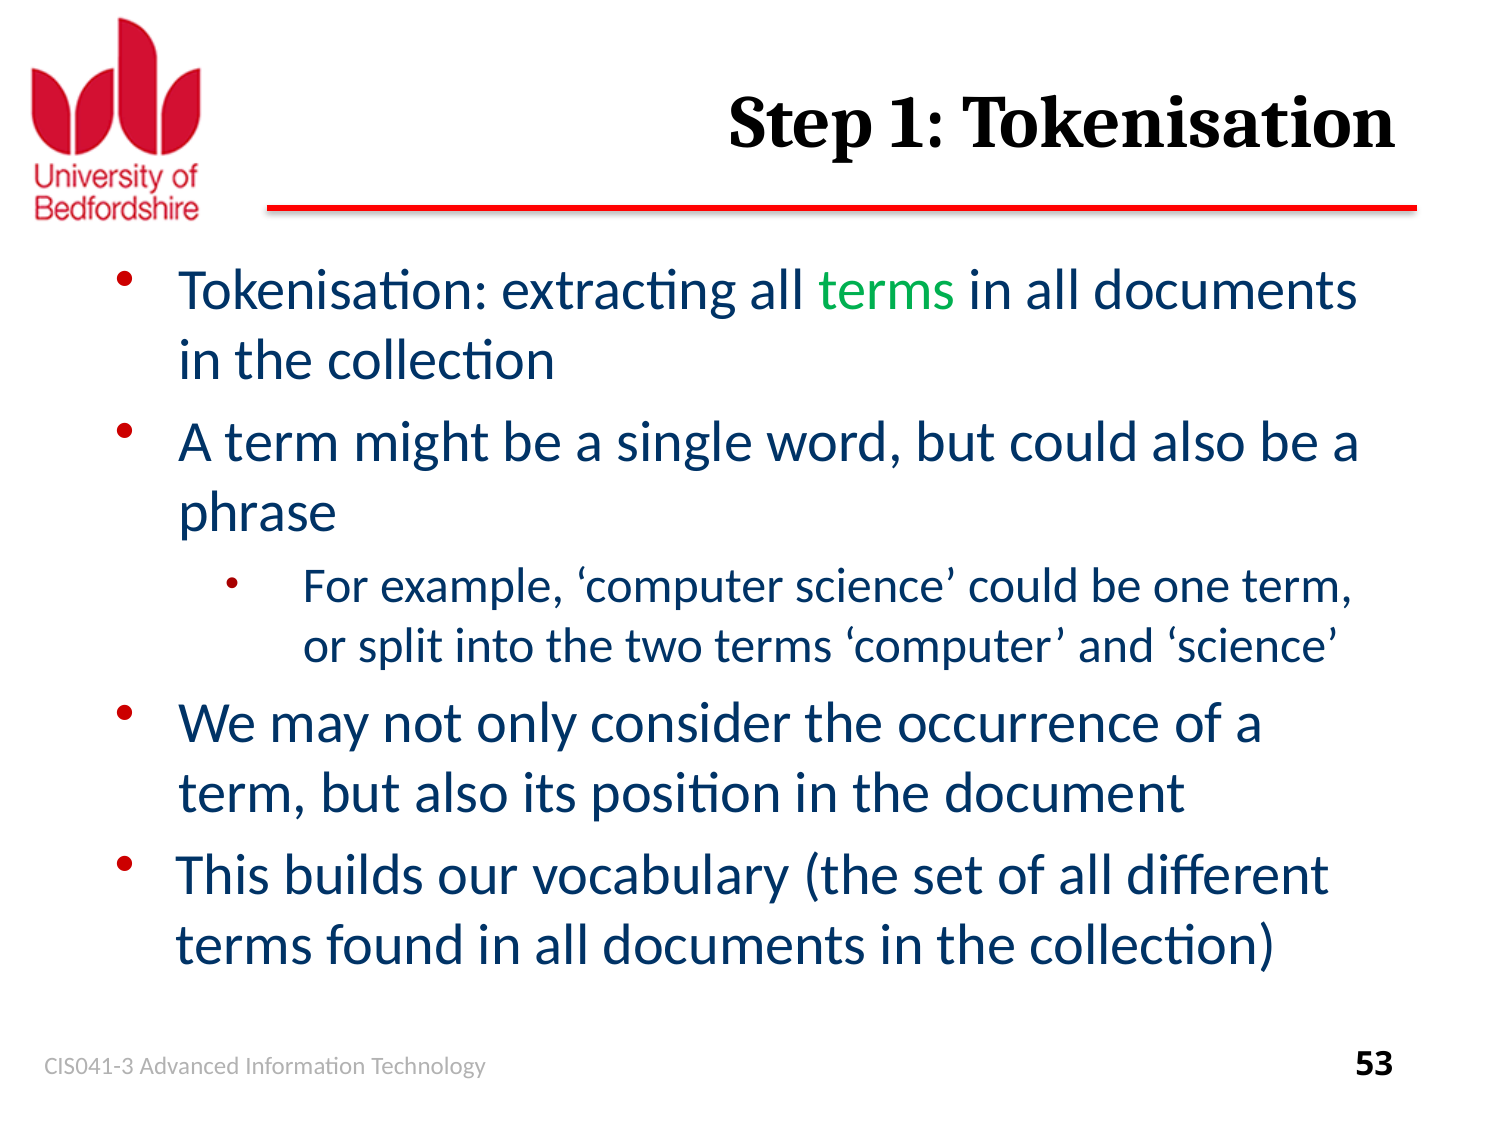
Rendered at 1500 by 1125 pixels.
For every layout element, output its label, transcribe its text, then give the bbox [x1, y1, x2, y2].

footer CIS041-3 Advanced Information Technology [29, 1035, 750, 1095]
list Tokenisation: extracting all terms in all documents in the collection A term might be a single word, but could also be a phrase For example, ‘computer science’ could be one term, or split into the two terms ‘computer’ and ‘science’ We may not only consider the occurrence of a term, but also its position in the document This builds our vocabulary (the set of all different terms found in all documents in the collection) [99, 243, 1401, 1012]
title Step 1: Tokenisation [262, 61, 1413, 174]
picture [0, 0, 237, 236]
